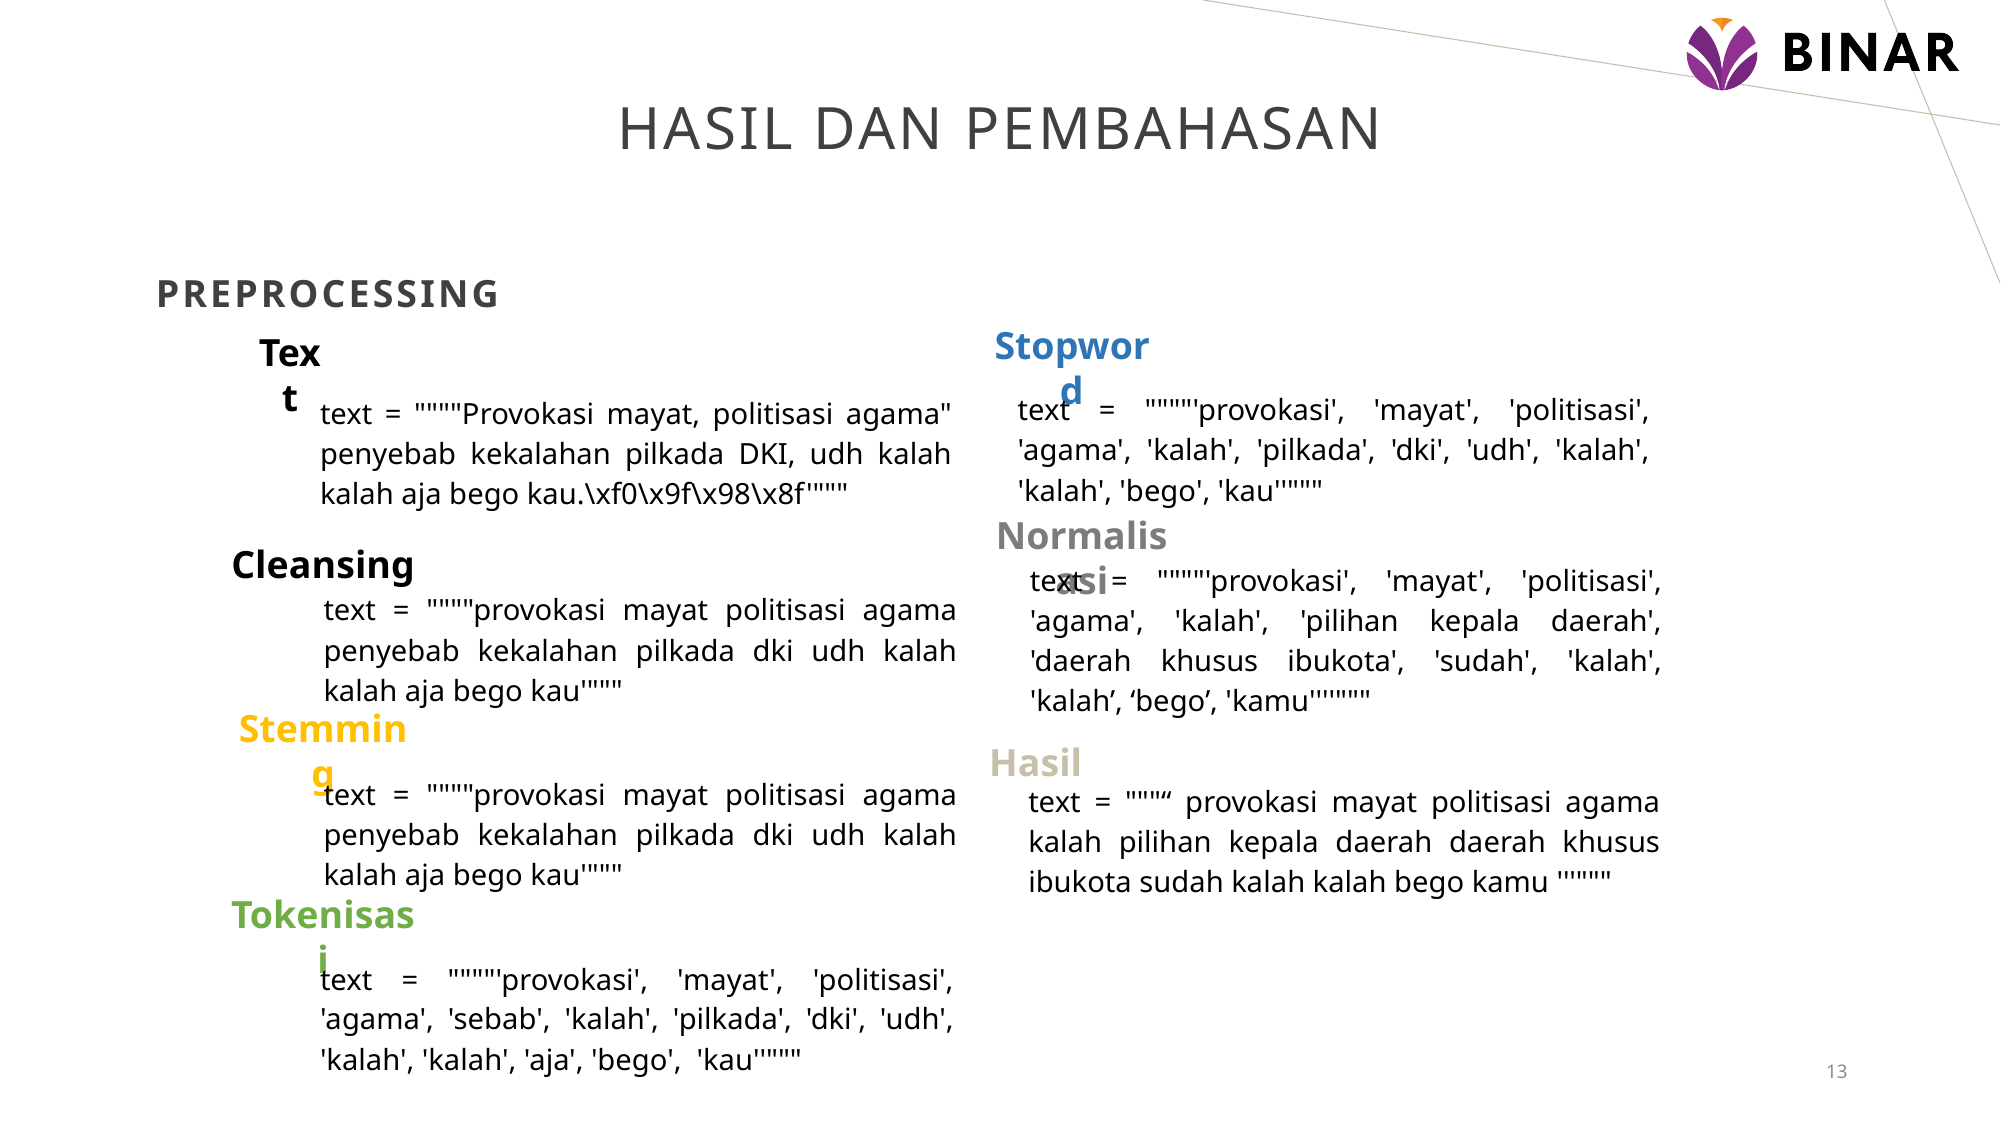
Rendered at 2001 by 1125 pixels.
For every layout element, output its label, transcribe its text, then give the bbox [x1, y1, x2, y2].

text_box Hasil [922, 734, 1149, 788]
text_box text = """"'provokasi', 'mayat', 'politisasi', 'agama', 'sebab', 'kalah', 'pilkada', 'dki', 'udh', 'kalah', 'kalah', 'aja', 'bego', 'kau''""" [289, 954, 984, 1078]
slide_number 13 [1412, 1042, 1863, 1103]
text_box text = """"'provokasi', 'mayat', 'politisasi', 'agama', 'kalah', 'pilihan kepala daerah', 'daerah khusus ibukota', 'sudah', 'kalah', 'kalah’, ‘bego’, 'kamu''''""" [999, 575, 1693, 699]
text_box Tokenisasi [200, 909, 447, 963]
text_box text = """“ provokasi mayat politisasi agama kalah pilihan kepala daerah daerah khusus ibukota sudah kalah kalah bego kamu '''""" [998, 776, 1691, 901]
text_box text = """"provokasi mayat politisasi agama penyebab kekalahan pilkada dki udh kalah kalah aja bego kau'""" [293, 585, 988, 709]
title Hasil Dan pembahasan [309, 86, 1691, 176]
picture [1678, 11, 1968, 97]
text_box text = """"'provokasi', 'mayat', 'politisasi', 'agama', 'kalah', 'pilkada', 'dki', 'udh', 'kalah', 'kalah', 'bego', 'kau''""" [987, 384, 1681, 509]
text_box text = """"provokasi mayat politisasi agama penyebab kekalahan pilkada dki udh kalah kalah aja bego kau'""" [293, 769, 988, 893]
text_box Normalisasi [958, 530, 1206, 585]
text_box Text [225, 347, 355, 401]
text_box Stopword [958, 340, 1186, 394]
text_box Cleansing [200, 536, 447, 591]
text_box Preprocessing [90, 246, 578, 343]
text_box Stemming [200, 723, 447, 777]
text_box text = """"Provokasi mayat, politisasi agama" penyebab kekalahan pilkada DKI, udh kalah kalah aja bego kau.\xf0\x9f\x98\x8f'""" [289, 388, 983, 513]
